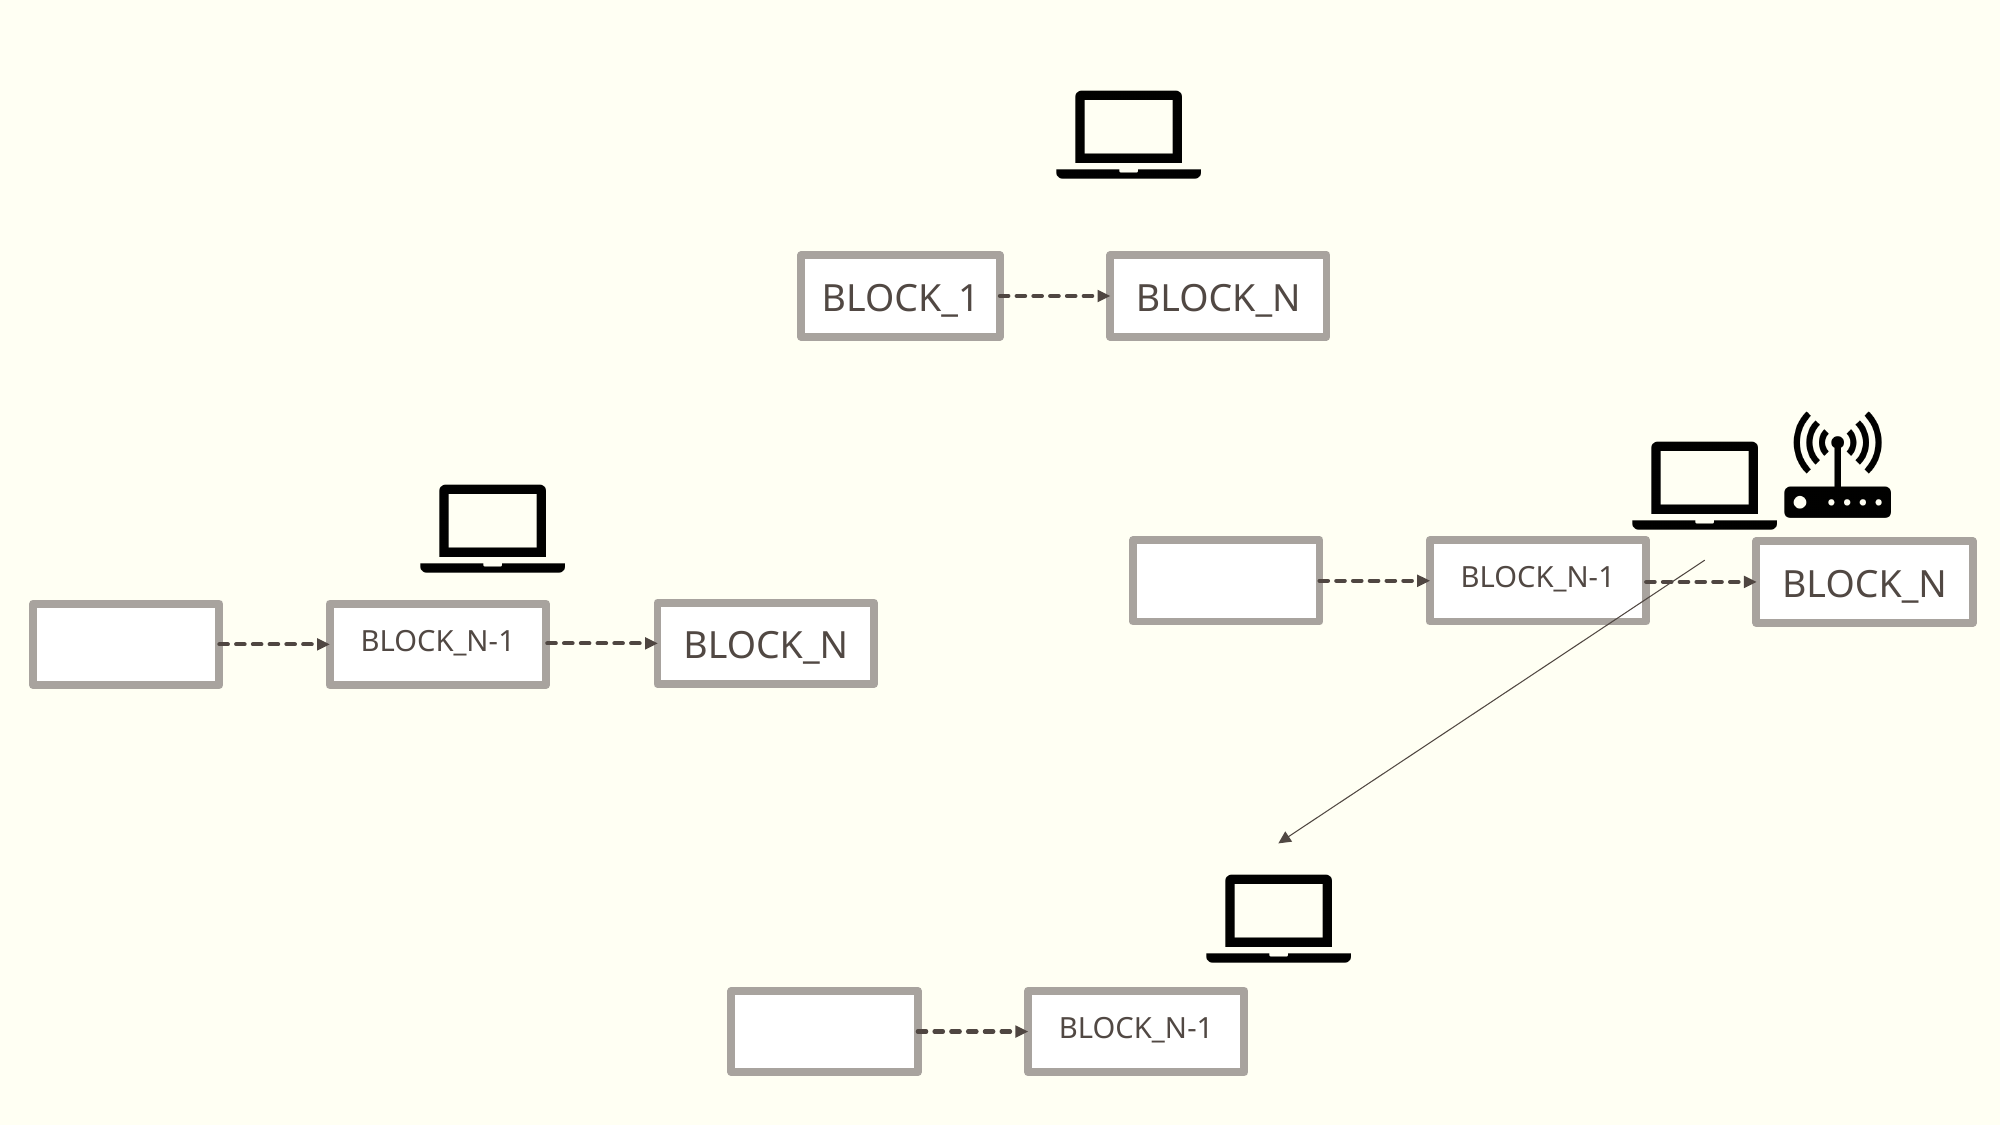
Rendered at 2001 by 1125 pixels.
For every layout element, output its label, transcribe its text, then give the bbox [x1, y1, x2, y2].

picture [417, 453, 568, 604]
text_box [1129, 536, 1323, 625]
text_box BLOCK_N [1106, 251, 1330, 341]
text_box BLOCK_1 [797, 251, 1004, 341]
text_box BLOCK_N [1752, 537, 1977, 627]
text_box BLOCK_N-1 [326, 600, 550, 689]
text_box [727, 987, 922, 1076]
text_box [1278, 560, 1705, 844]
picture [1053, 59, 1204, 210]
text_box BLOCK_N-1 [1024, 987, 1248, 1076]
picture [1203, 843, 1354, 994]
text_box BLOCK_N [654, 599, 878, 688]
text_box [29, 600, 223, 689]
text_box BLOCK_N-1 [1426, 536, 1623, 558]
picture [1629, 389, 1913, 561]
